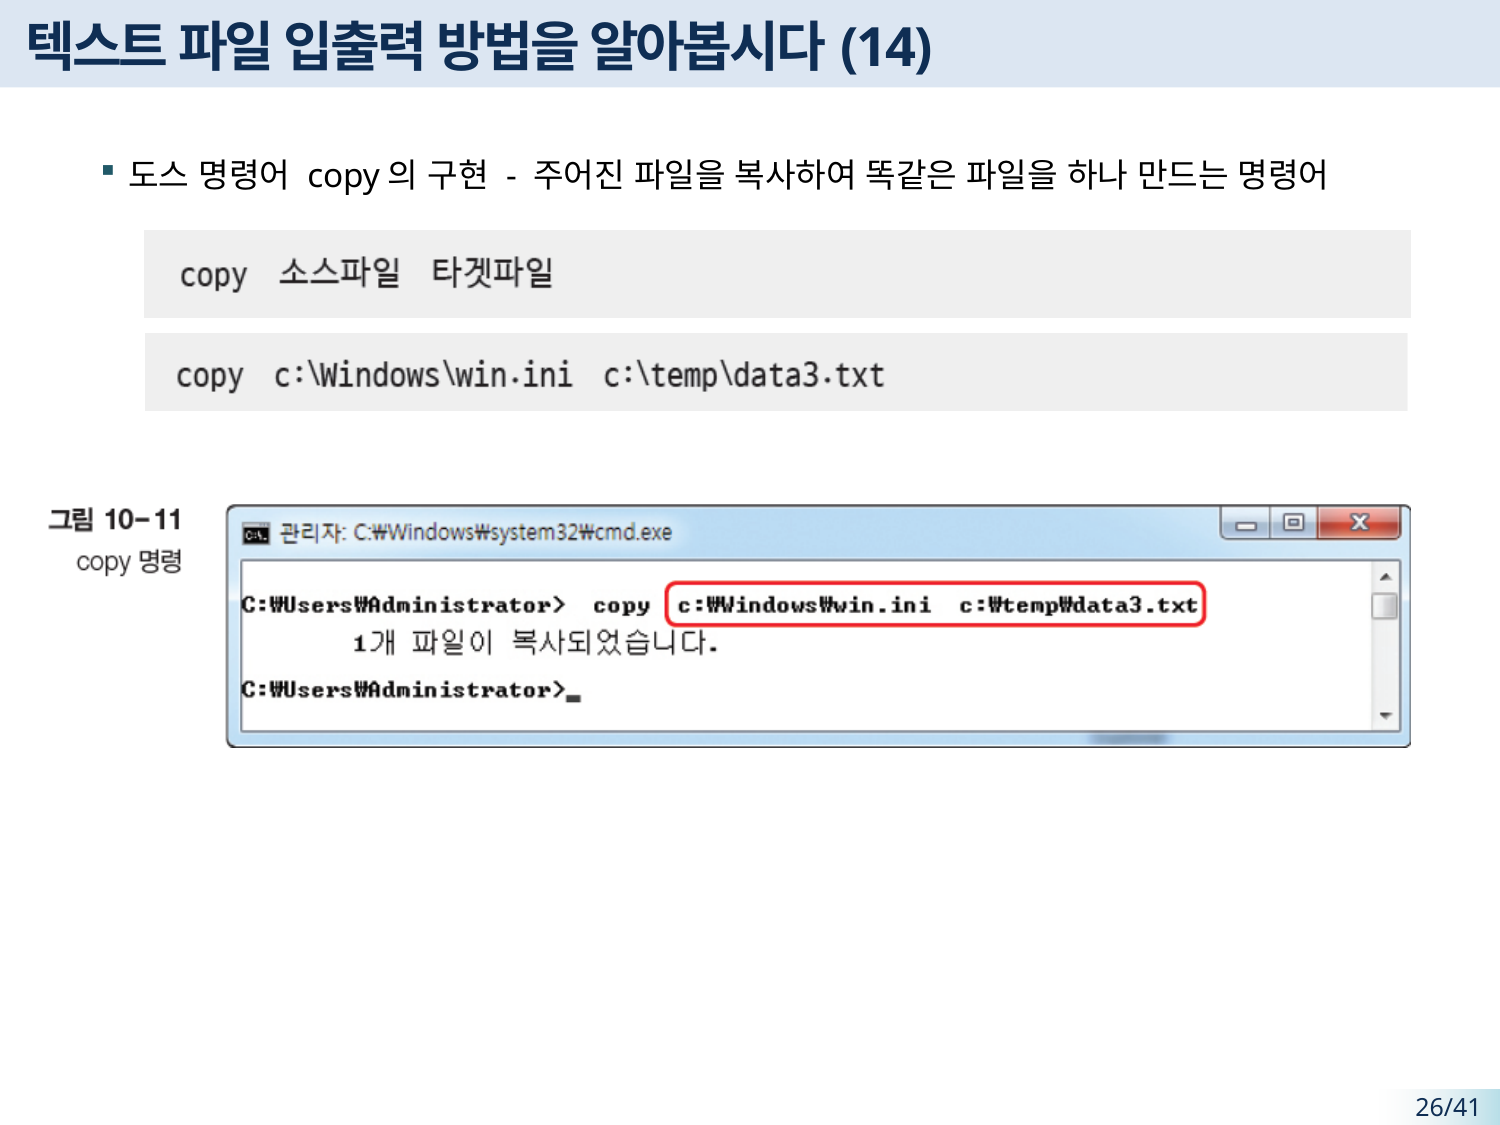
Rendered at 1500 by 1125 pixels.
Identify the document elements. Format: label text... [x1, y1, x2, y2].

list 도스 명령어 copy의 구현 - 주어진 파일을 복사하여 똑같은 파일을 하나 만드는 명령어 [10, 126, 1481, 1057]
picture [144, 333, 1411, 411]
picture [144, 229, 1411, 318]
title 텍스트 파일 입출력 방법을 알아봅시다(14) [10, 5, 1288, 84]
picture [43, 503, 1411, 748]
